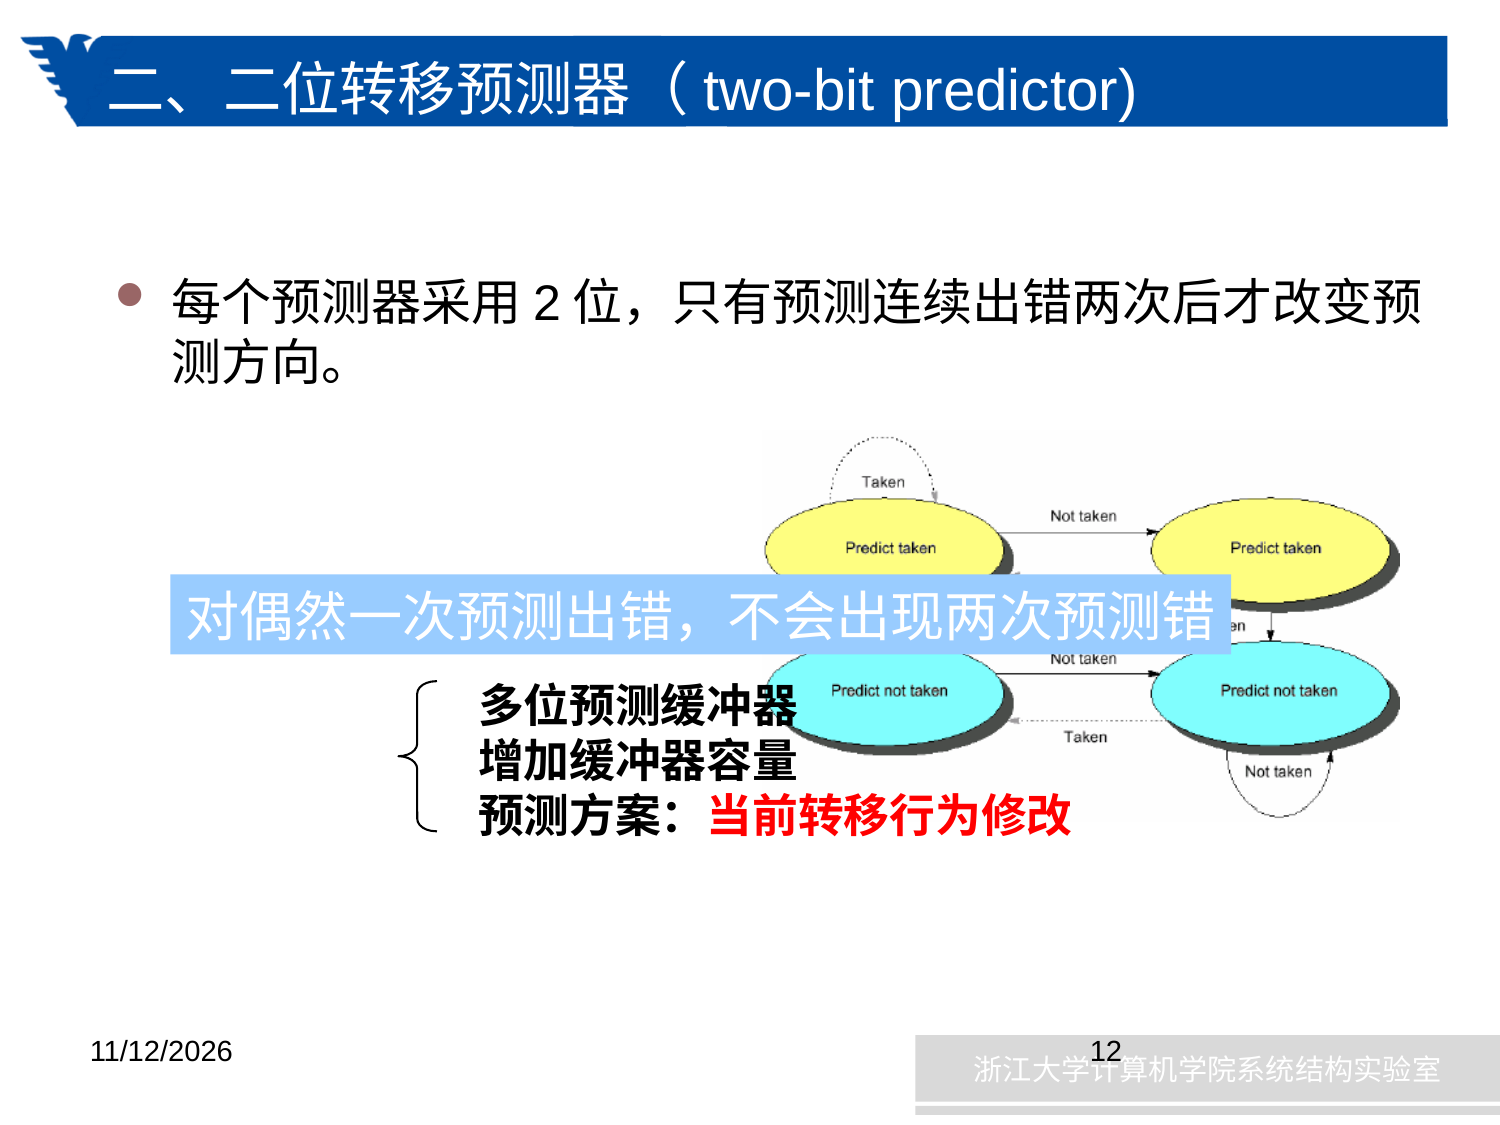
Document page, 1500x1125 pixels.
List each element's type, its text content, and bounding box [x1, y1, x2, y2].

title 二、二位转移预测器（two-bit predictor) [64, 45, 1264, 146]
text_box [241, 668, 1091, 850]
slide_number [75, 1025, 425, 1100]
picture [5, 19, 148, 127]
list 每个预测器采用2位，只有预测连续出错两次后才改变预测方向。 [99, 262, 1459, 988]
slide_number 12 [1074, 1025, 1425, 1100]
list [762, 427, 1401, 823]
text_box 对偶然一次预测出错，不会出现两次预测错 [170, 574, 757, 655]
